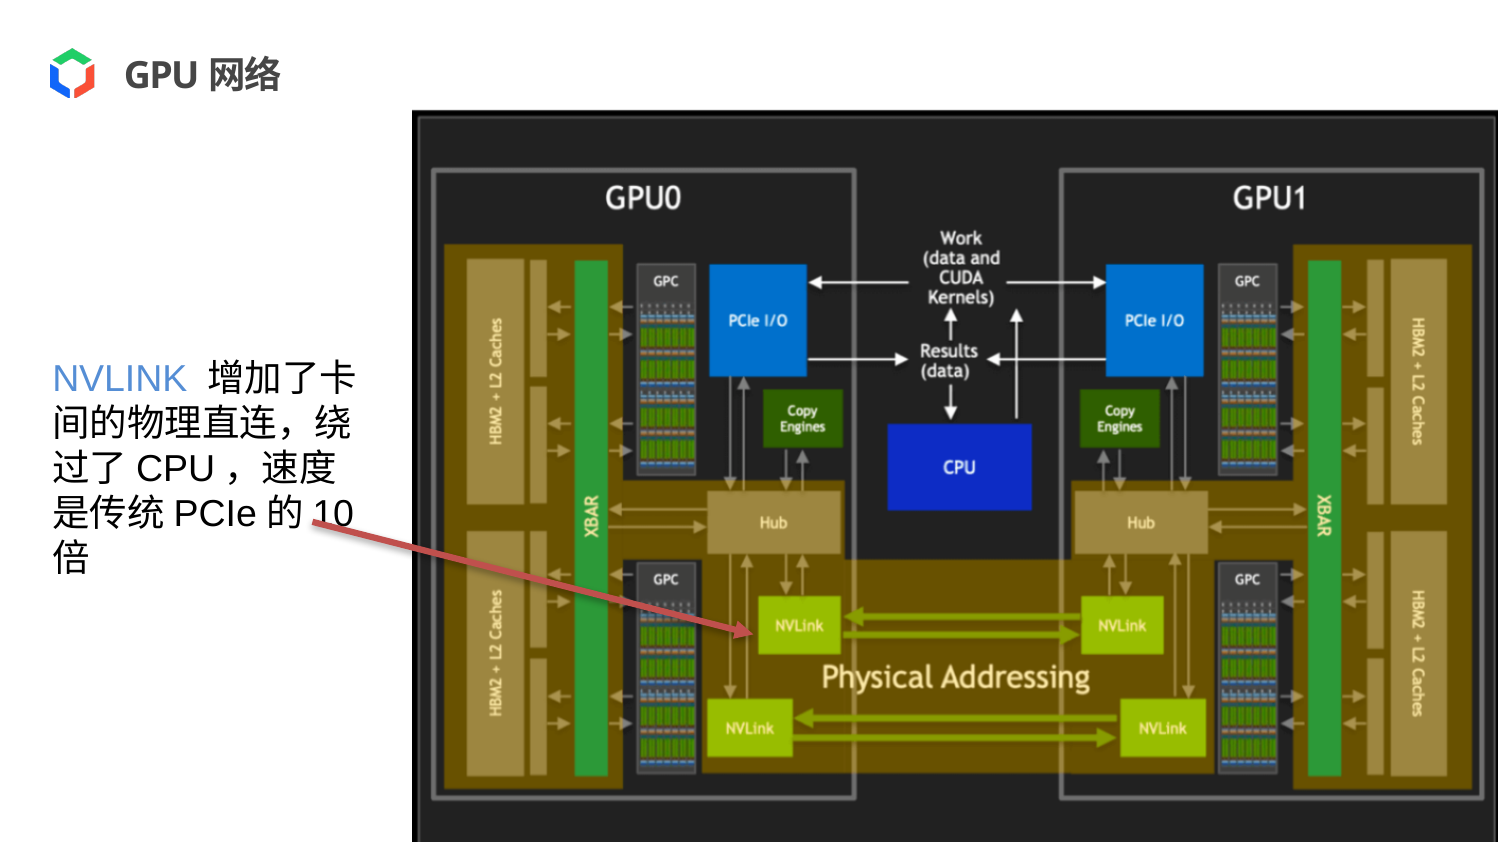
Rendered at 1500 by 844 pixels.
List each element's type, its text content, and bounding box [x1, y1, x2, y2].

text_box NVLINK 增加了卡间的物理直连，绕过了CPU，速度是传统PCIe的10倍 [37, 346, 388, 587]
title GPU网络 [121, 48, 539, 192]
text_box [312, 521, 754, 635]
picture [412, 109, 1498, 842]
